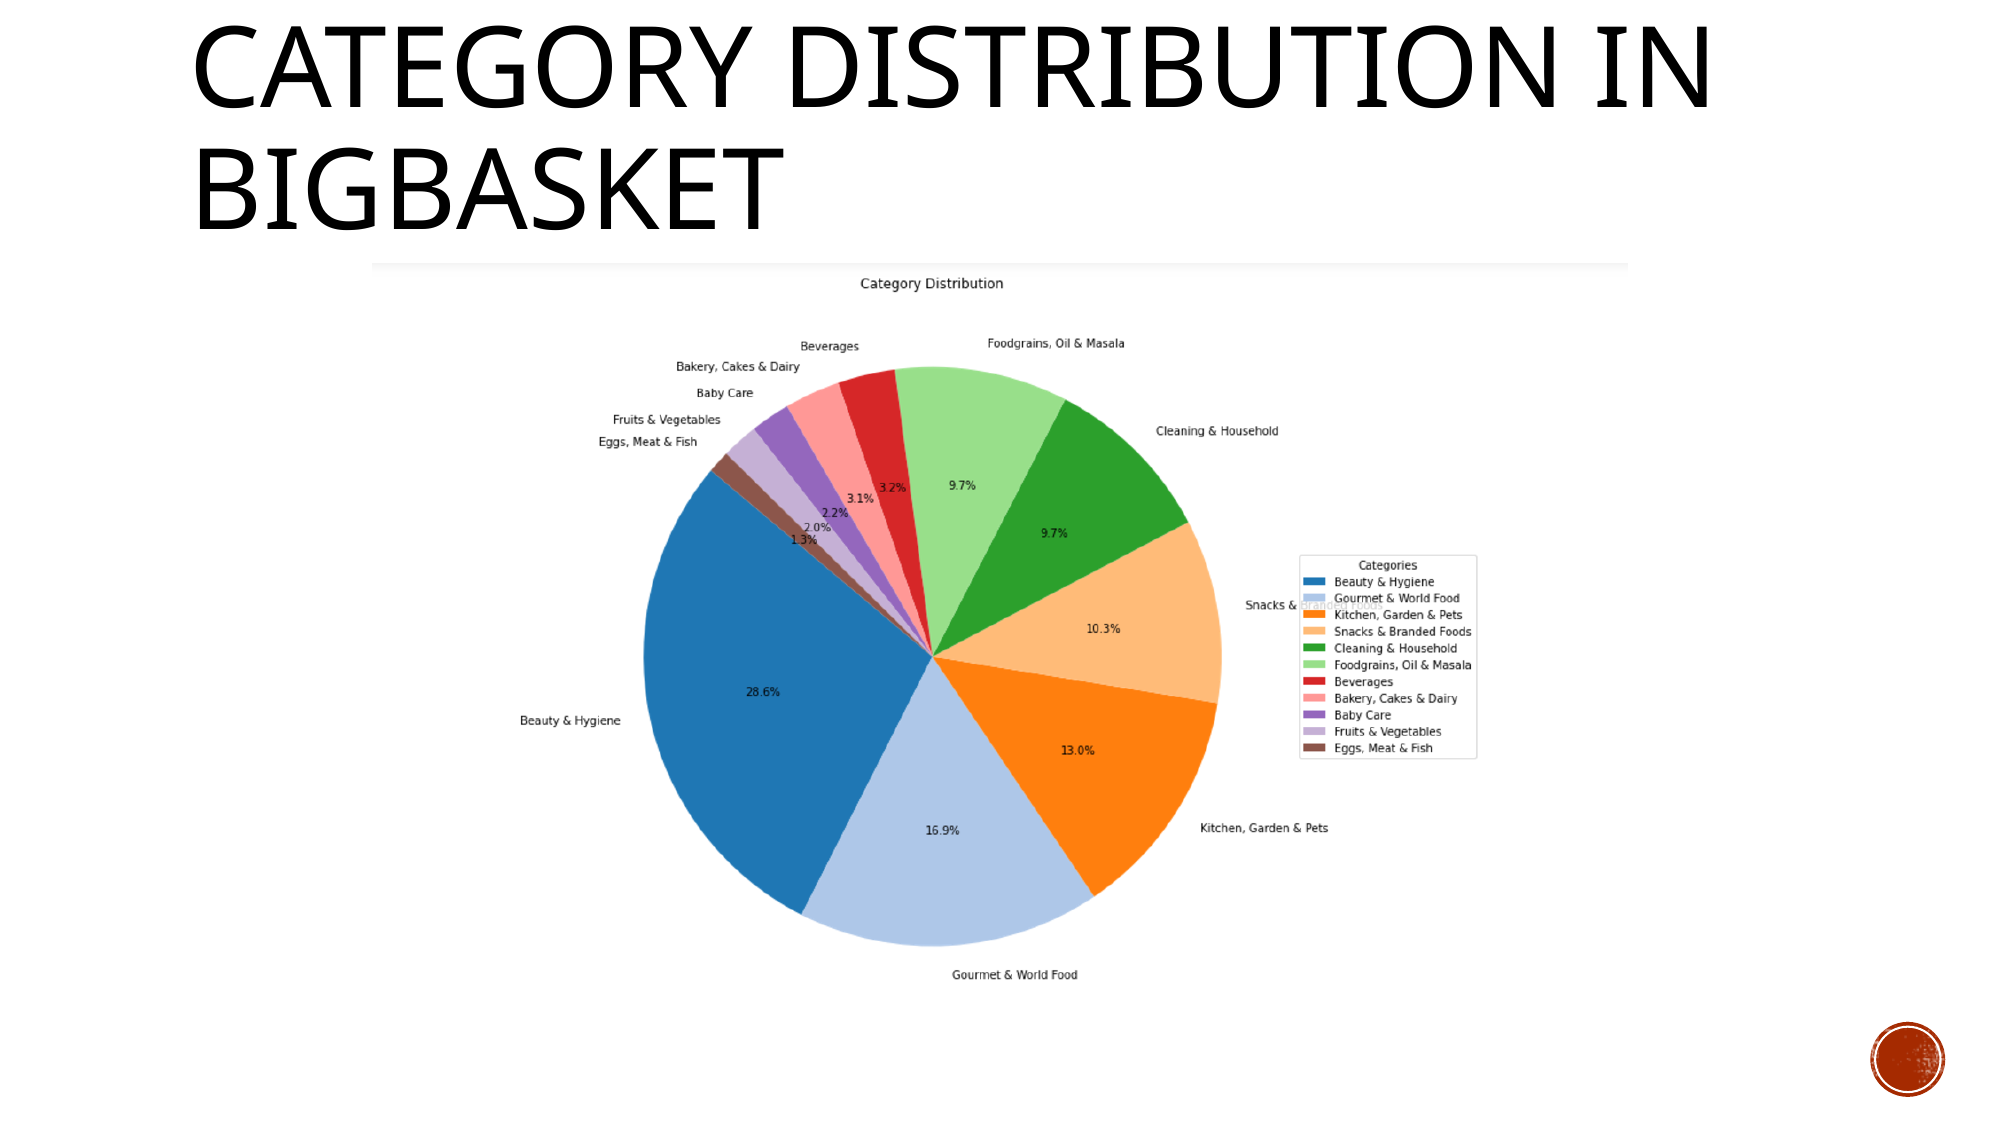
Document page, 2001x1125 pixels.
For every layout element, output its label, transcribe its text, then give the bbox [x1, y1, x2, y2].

title Category distribution in BigBasket [174, 0, 1825, 264]
picture [372, 263, 1628, 988]
